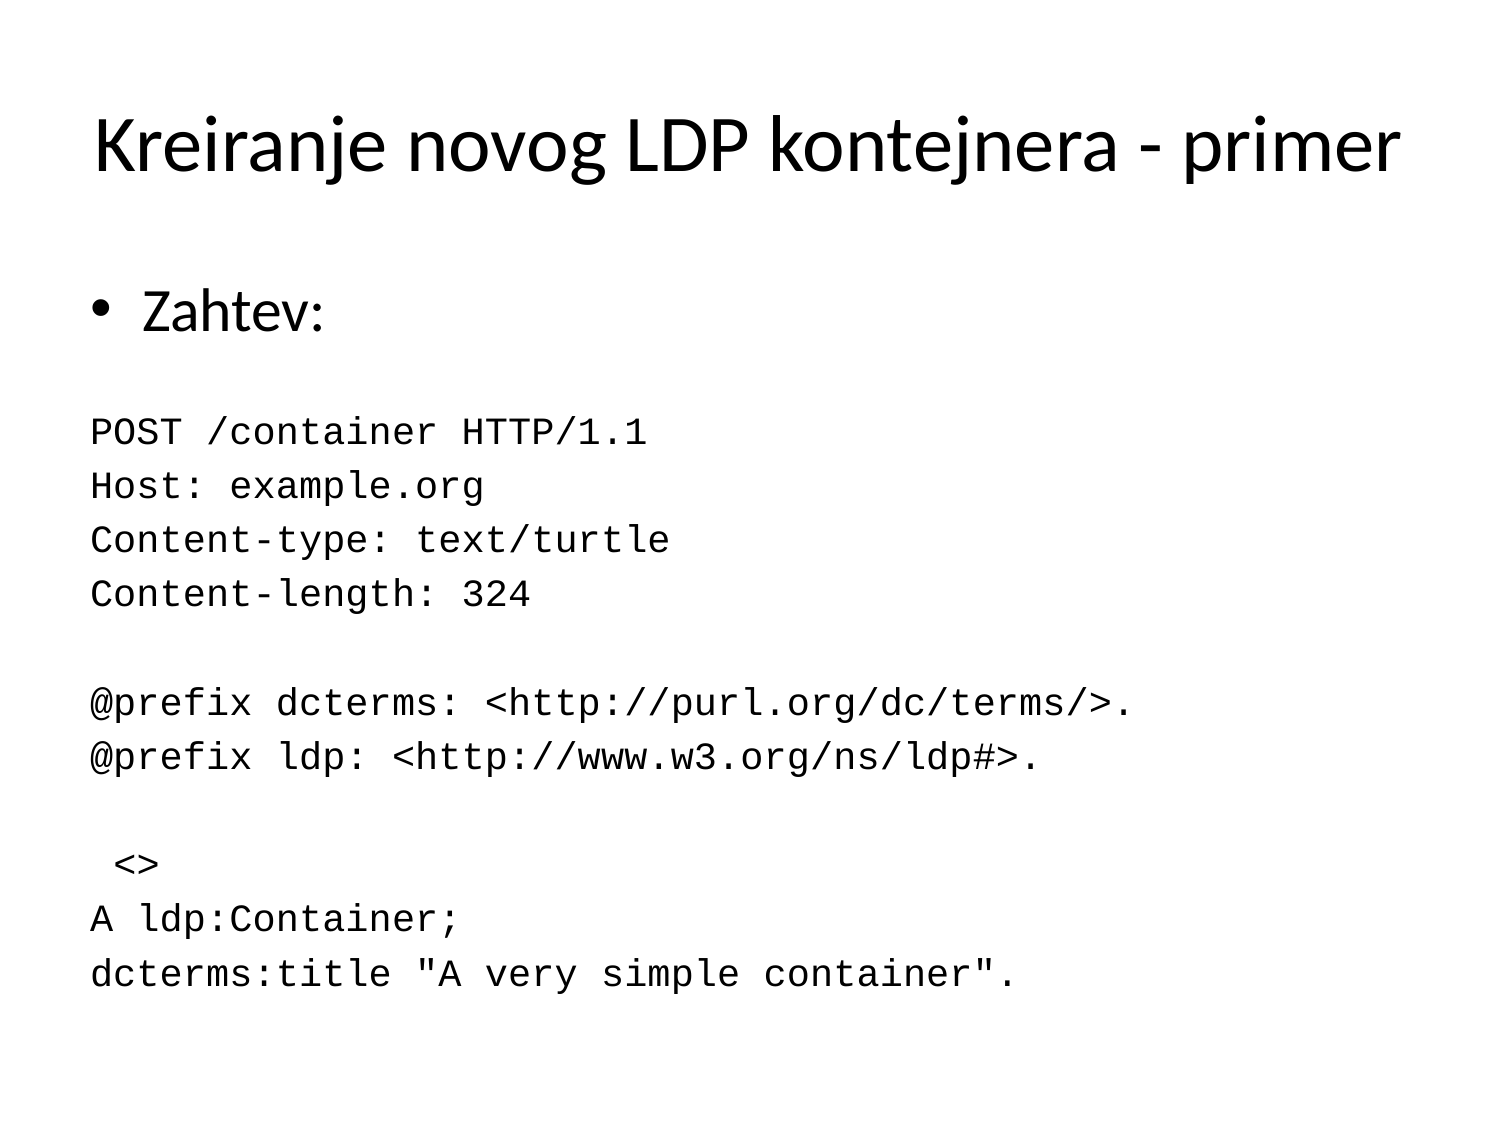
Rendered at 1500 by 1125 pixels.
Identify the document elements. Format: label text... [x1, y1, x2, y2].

list Zahtev: POST /container HTTP/1.1 Host: example.org Content-type: text/turtle Content-length: 324 @prefix dcterms: <http://purl.org/dc/terms/>. @prefix ldp: <http://www.w3.org/ns/ldp#>. <> A ldp:Container; dcterms:title "A very simple container". [75, 262, 1425, 1005]
title Kreiranje novog LDP kontejnera - primer [75, 45, 1425, 233]
